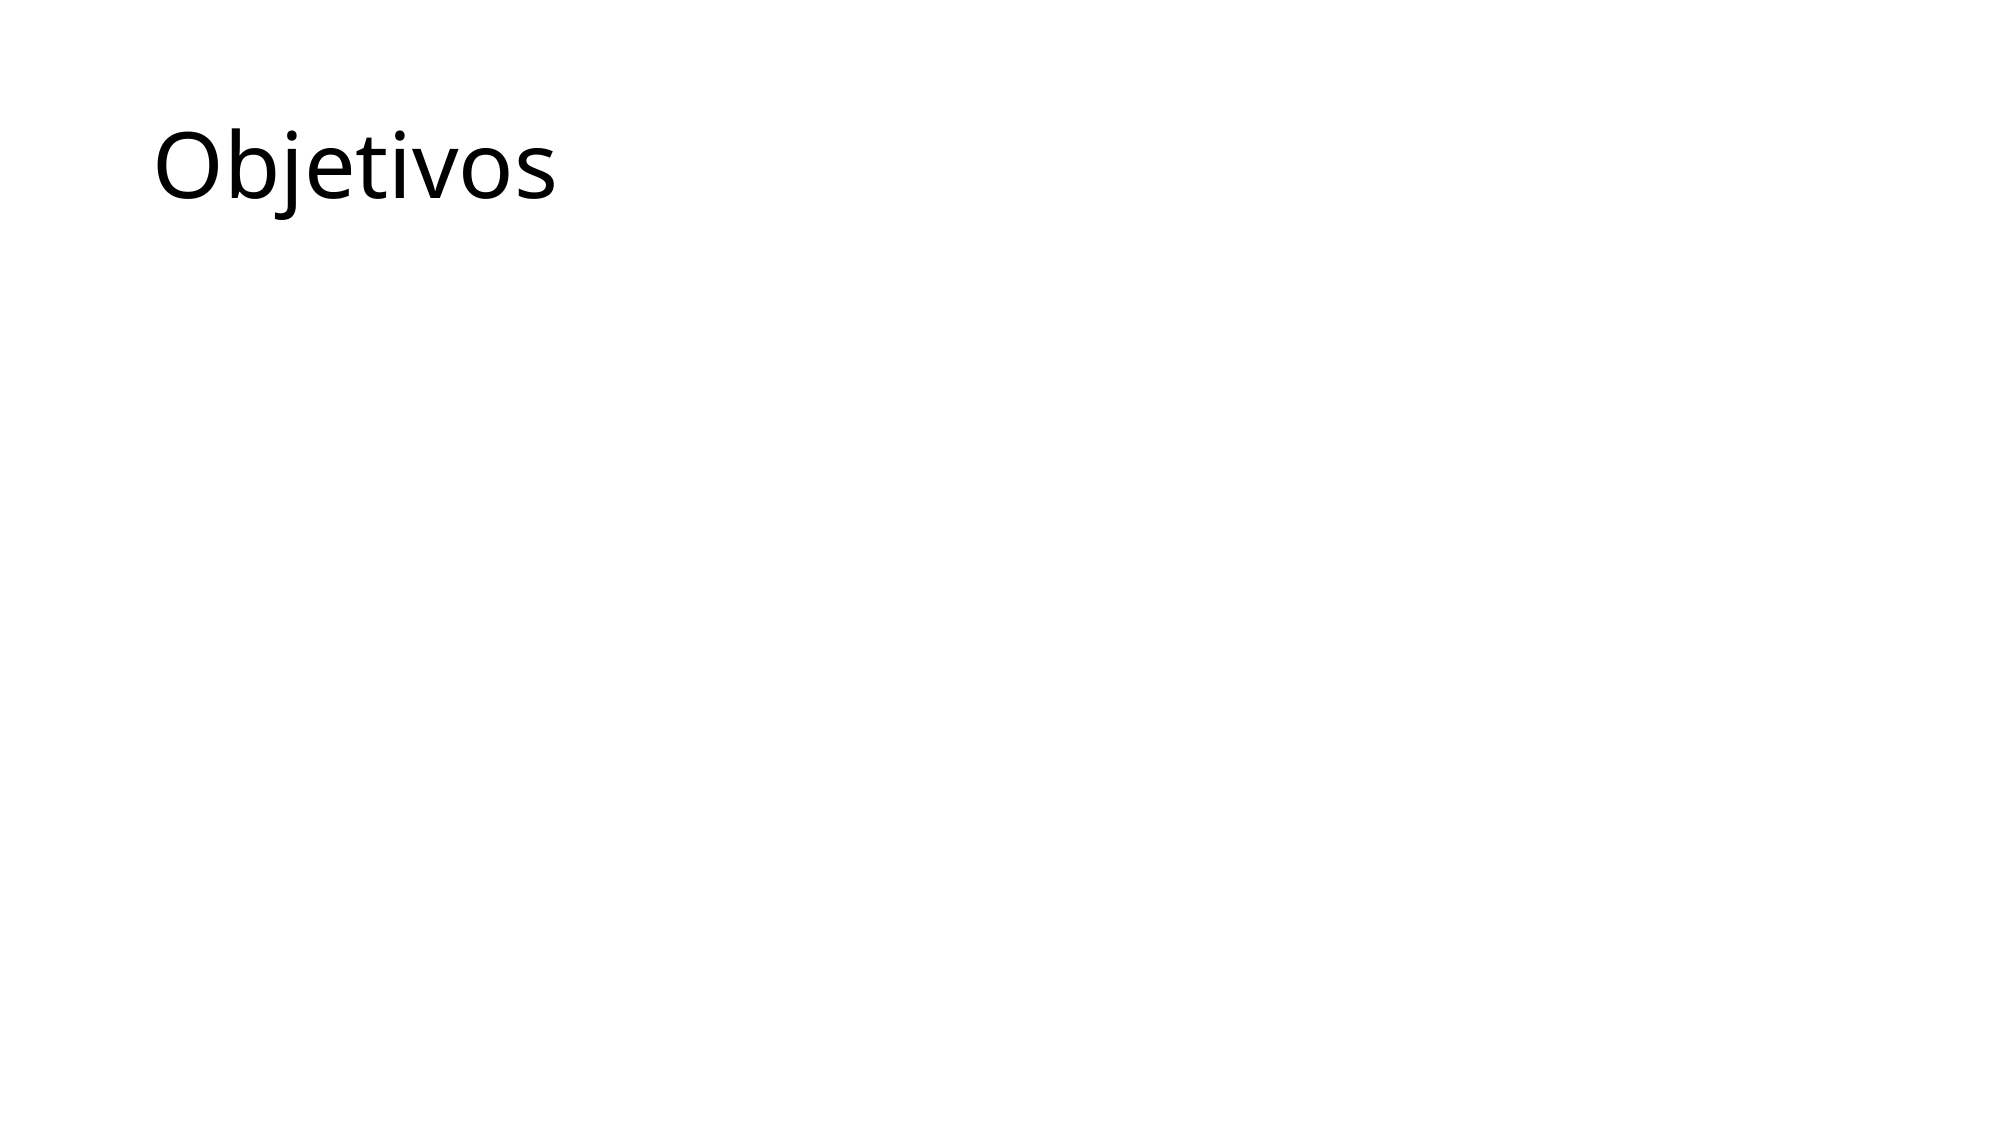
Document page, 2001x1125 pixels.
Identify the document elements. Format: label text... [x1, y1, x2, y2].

title Objetivos [137, 59, 1863, 278]
